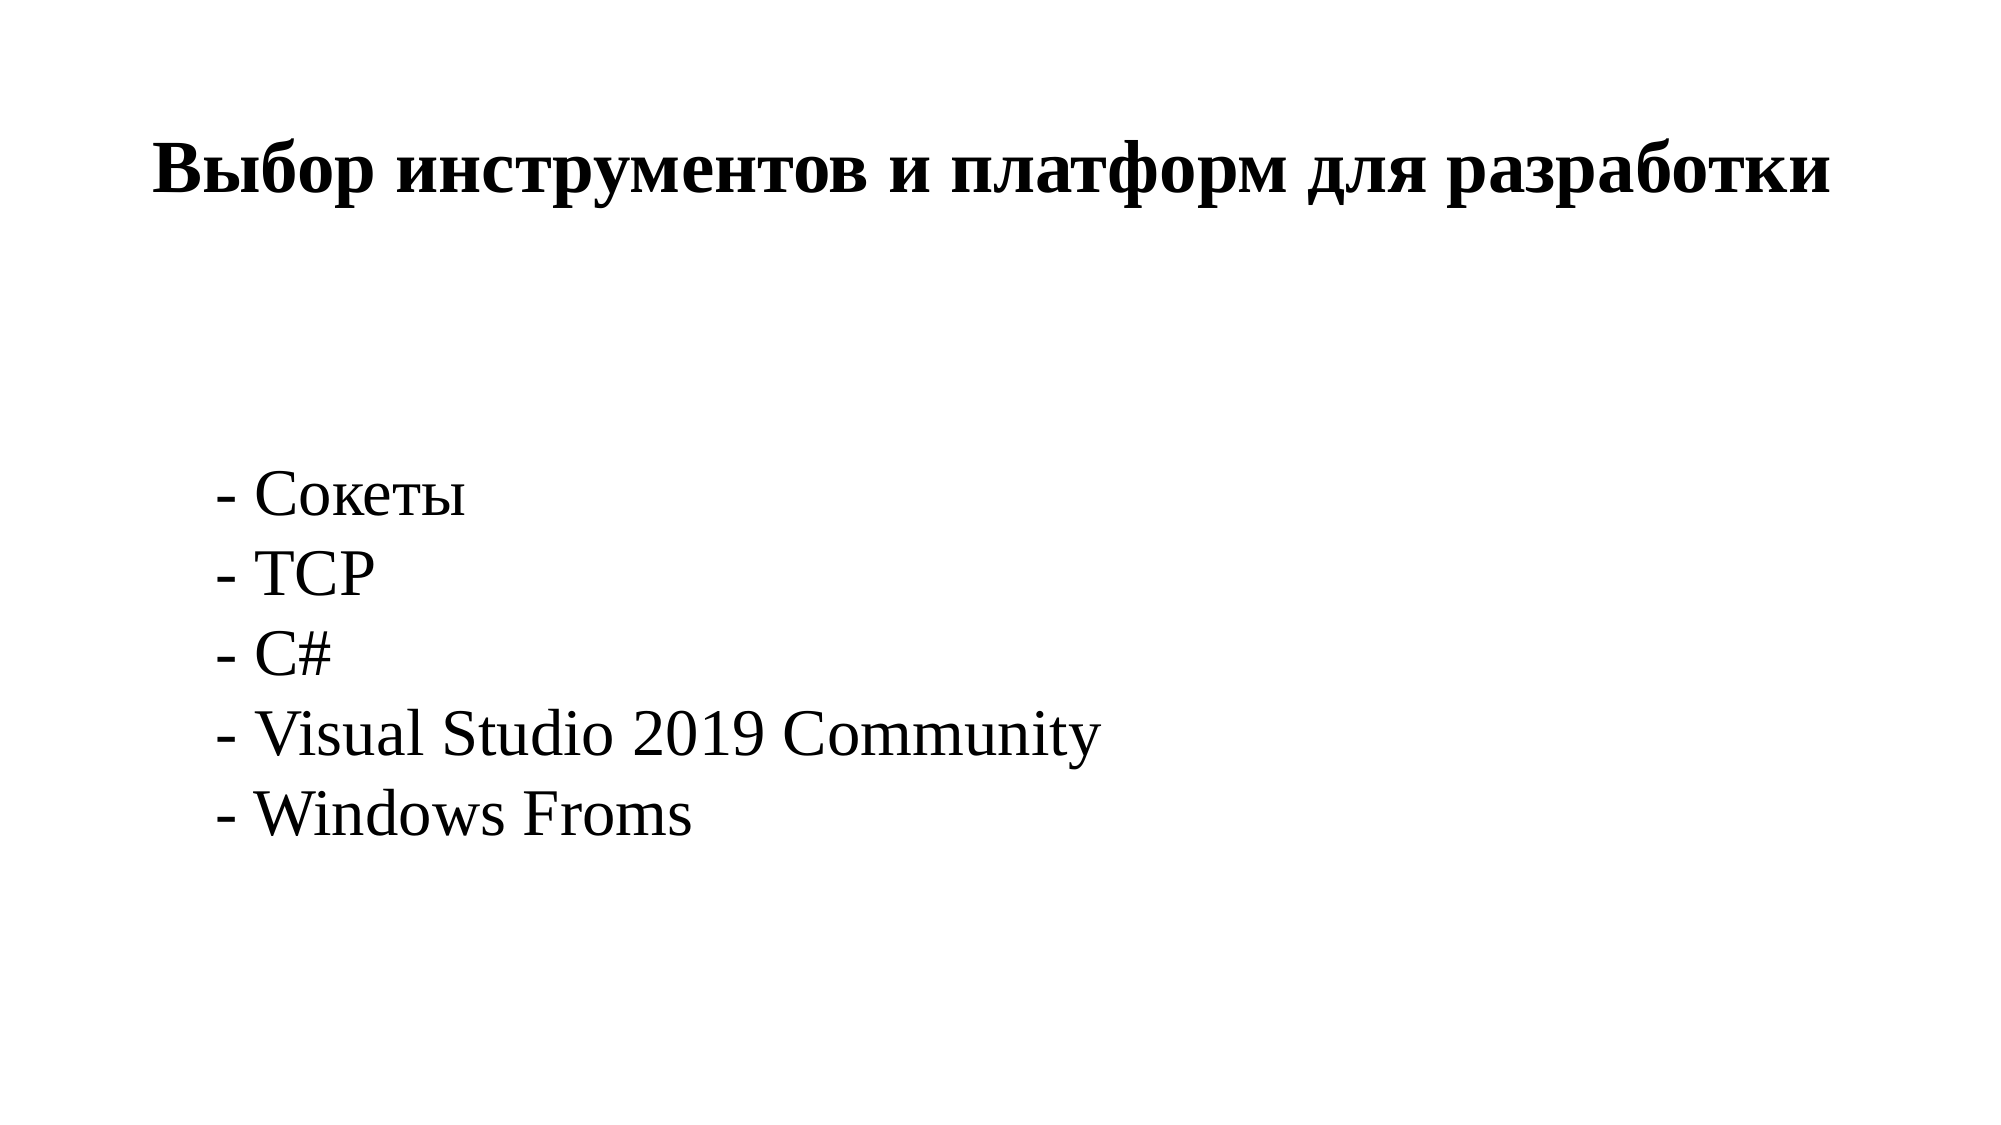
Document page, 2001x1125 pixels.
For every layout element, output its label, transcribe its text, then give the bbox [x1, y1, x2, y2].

title Выбор инструментов и платформ для разработки [137, 59, 1863, 278]
text_box - Сокеты - TCP - С# - Visual Studio 2019 Community - Windows Froms [200, 441, 1500, 856]
